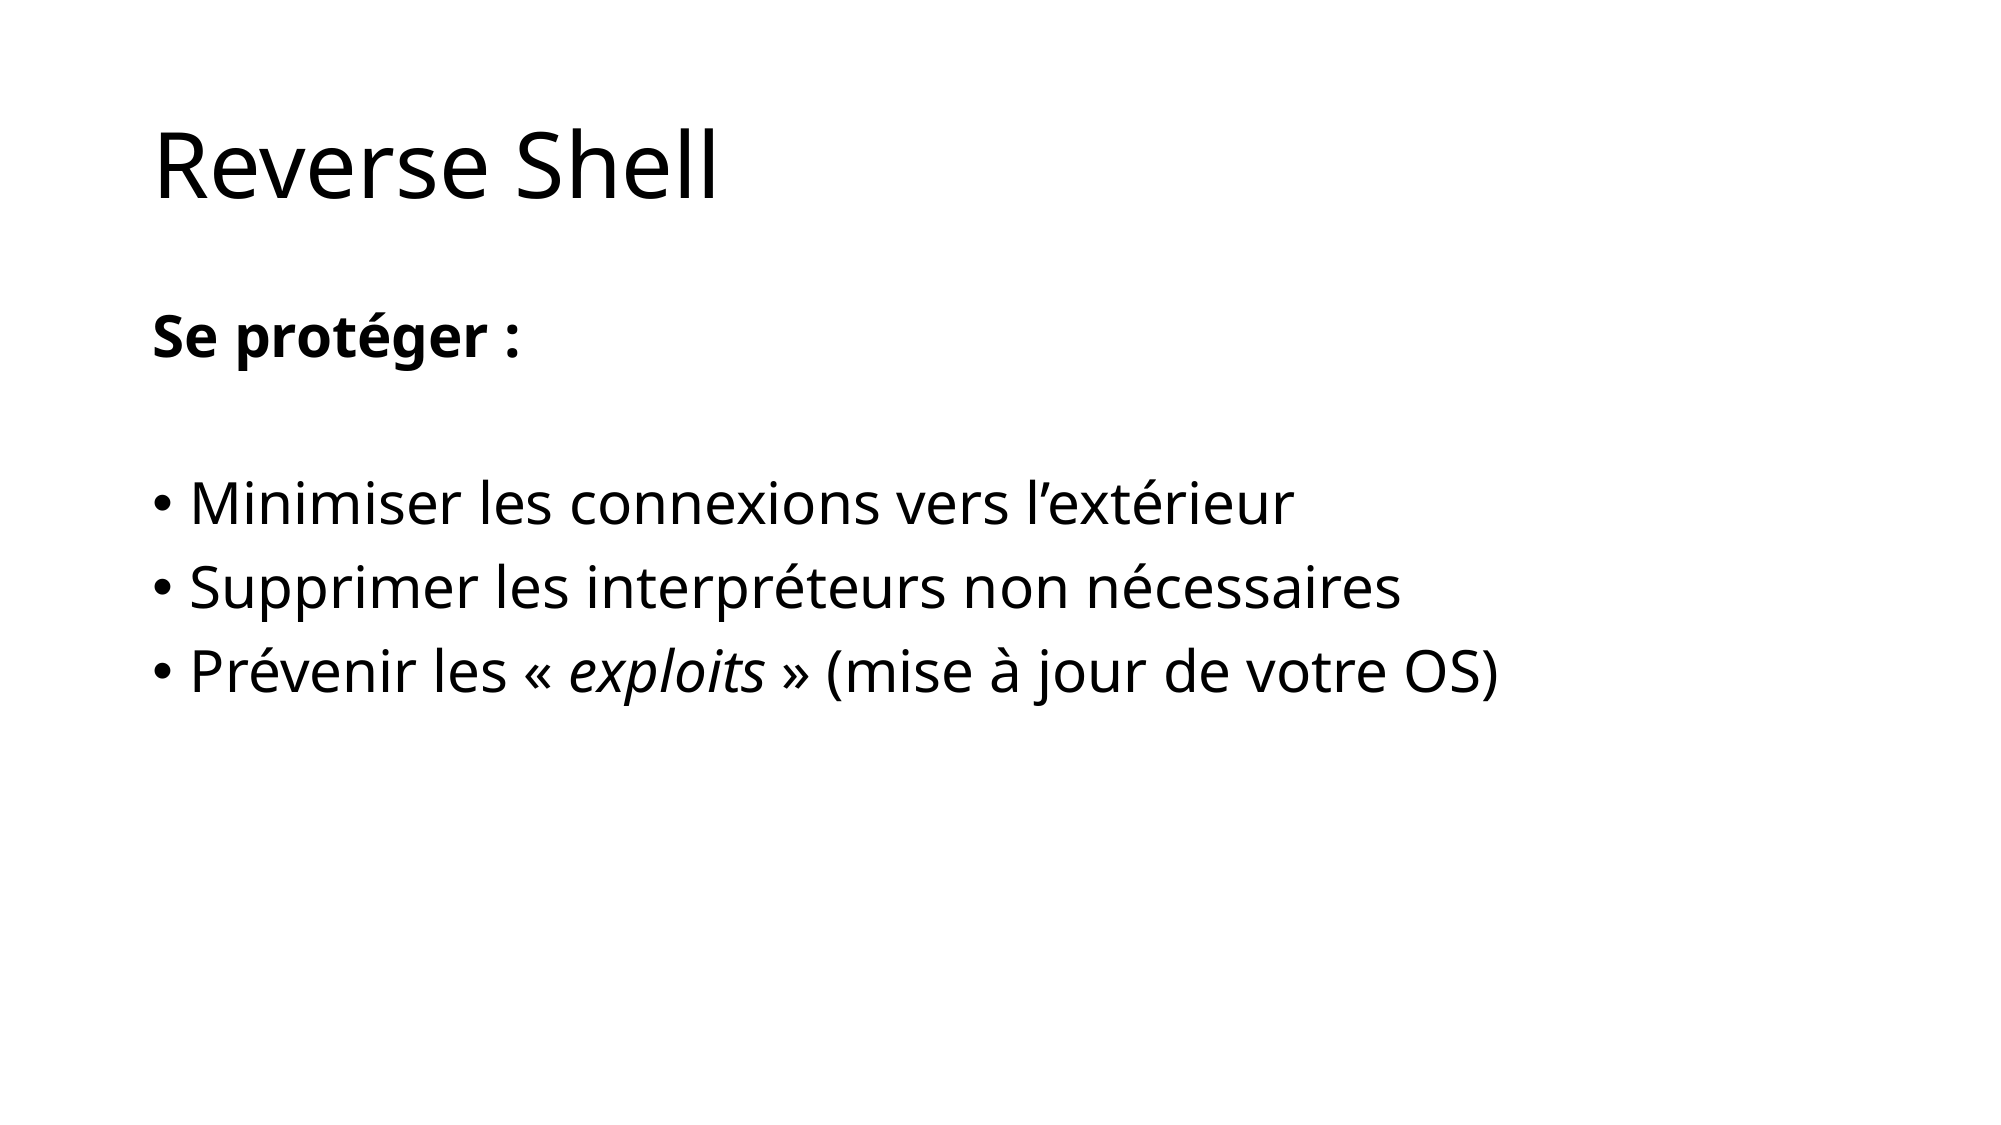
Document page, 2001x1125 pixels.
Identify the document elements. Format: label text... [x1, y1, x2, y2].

list Se protéger : Minimiser les connexions vers l’extérieur Supprimer les interpréteurs non nécessaires Prévenir les « exploits » (mise à jour de votre OS) [137, 299, 1863, 1014]
title Reverse Shell [137, 59, 1863, 278]
